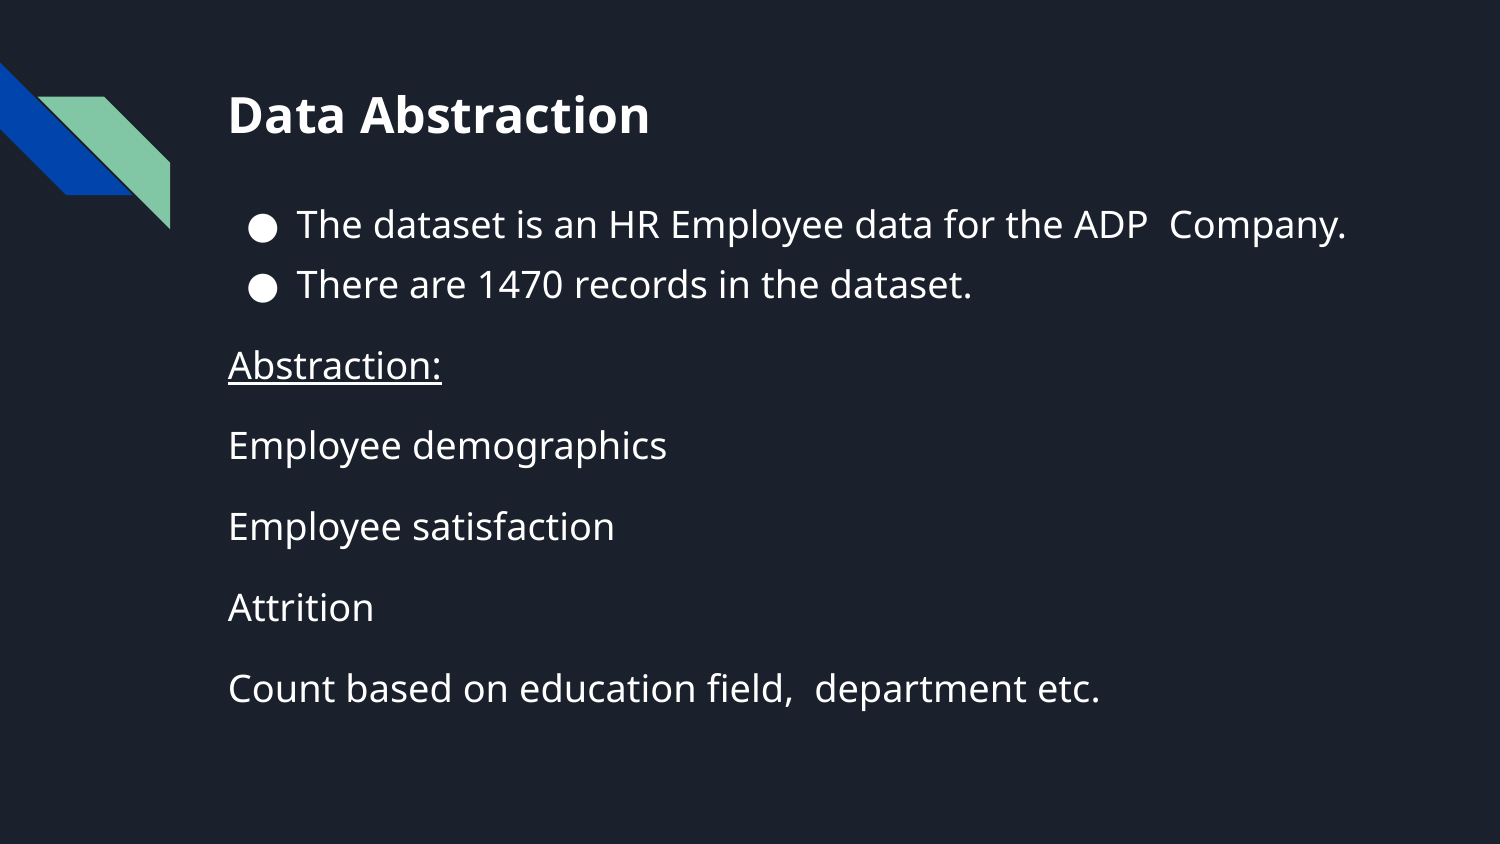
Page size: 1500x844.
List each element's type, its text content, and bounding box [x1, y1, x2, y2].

title Data Abstraction [212, 64, 1368, 175]
list The dataset is an HR Employee data for the ADP Company. There are 1470 records in the dataset. Abstraction: Employee demographics Employee satisfaction Attrition Count based on education field, department etc. [212, 175, 1368, 735]
